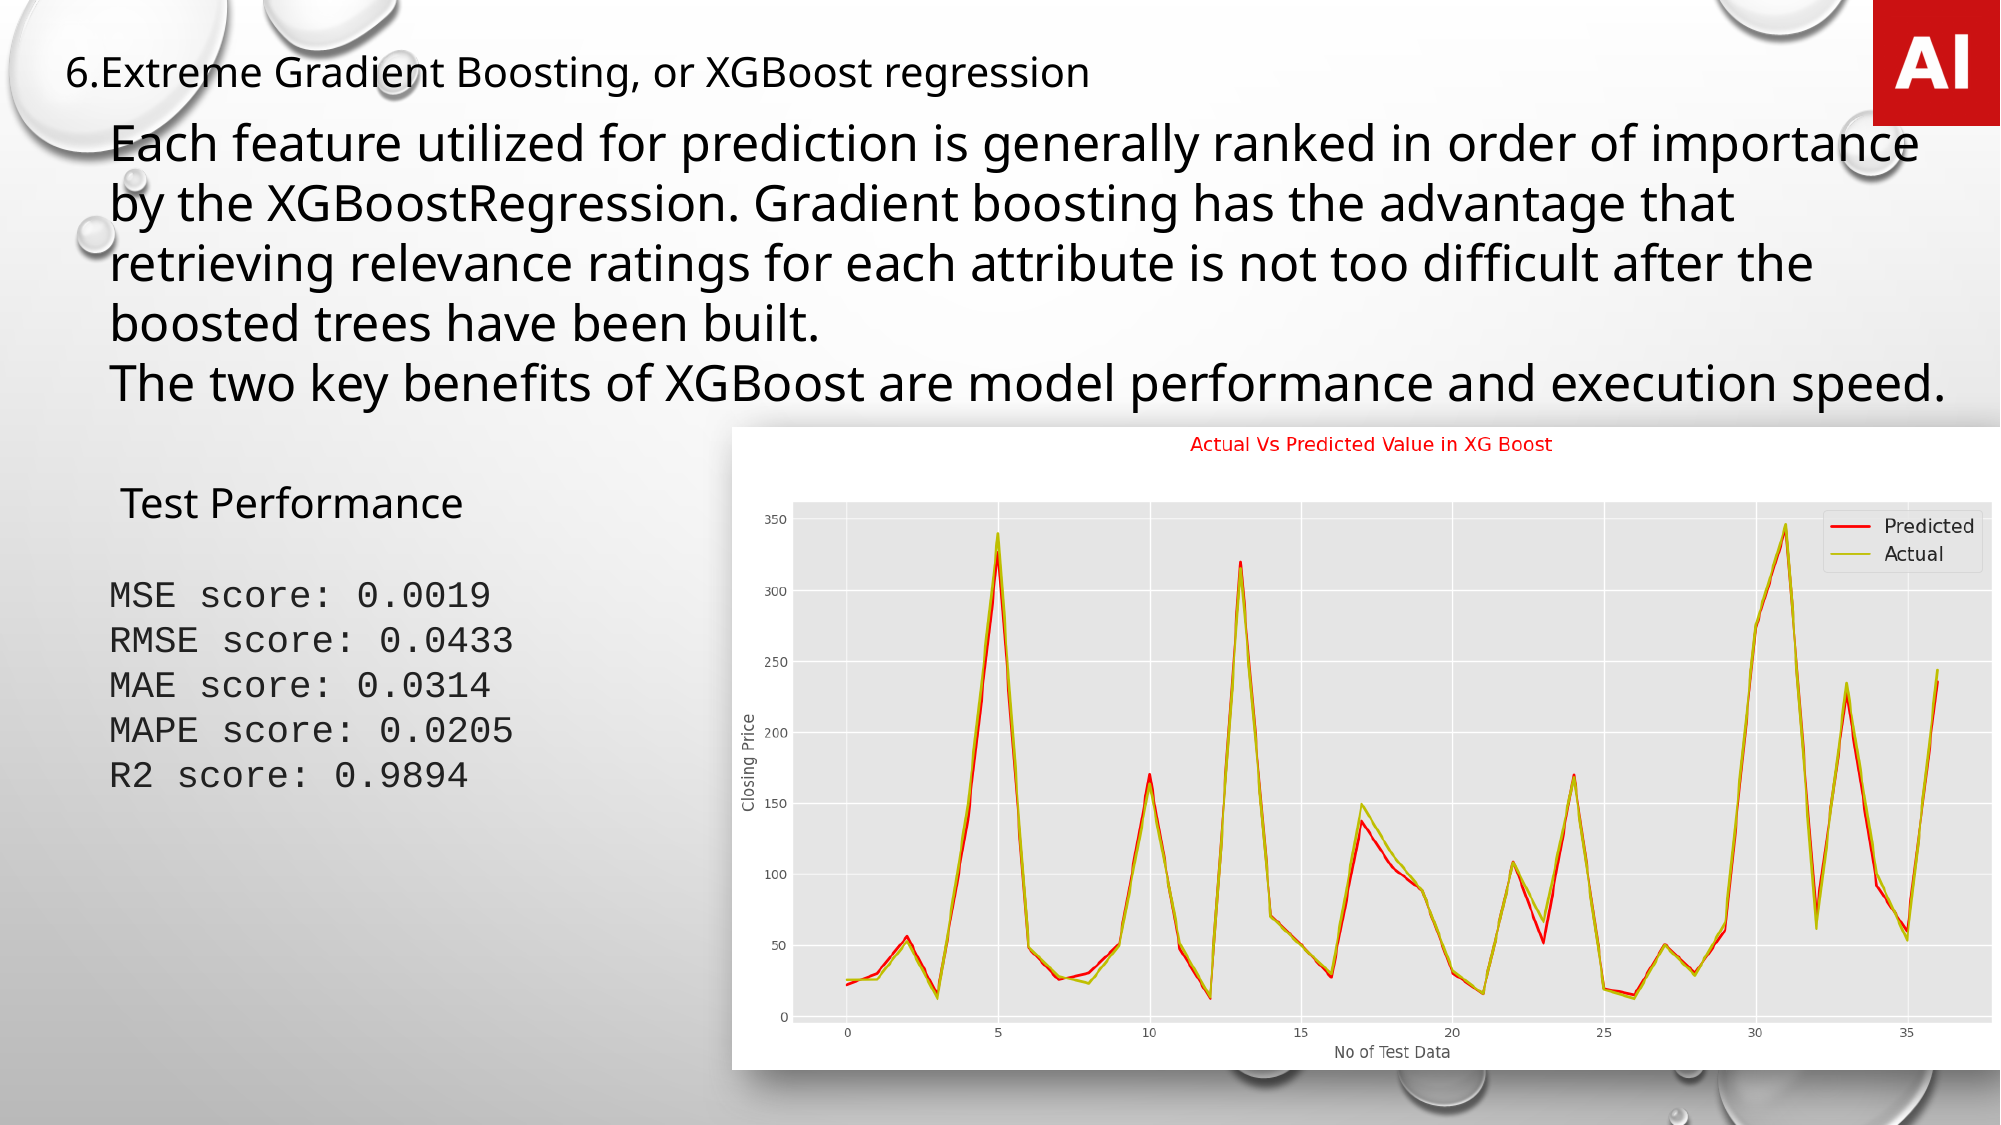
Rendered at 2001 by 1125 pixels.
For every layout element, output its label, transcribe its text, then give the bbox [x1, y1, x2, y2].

text_box 6.Extreme Gradient Boosting, or XGBoost regression [50, 38, 1429, 104]
picture [0, 0, 2000, 1125]
text_box MSE score: 0.0019 RMSE score: 0.0433 MAE score: 0.0314 MAPE score: 0.0205 R2 score: 0.9894 [94, 562, 726, 803]
text_box Each feature utilized for prediction is generally ranked in order of importance by the XGBoostRegression. Gradient boosting has the advantage that retrieving relevance ratings for each attribute is not too difficult after the boosted trees have been built. The two key benefits of XGBoost are model performance and execution speed. [94, 103, 1978, 419]
text_box Test Performance [94, 469, 726, 534]
